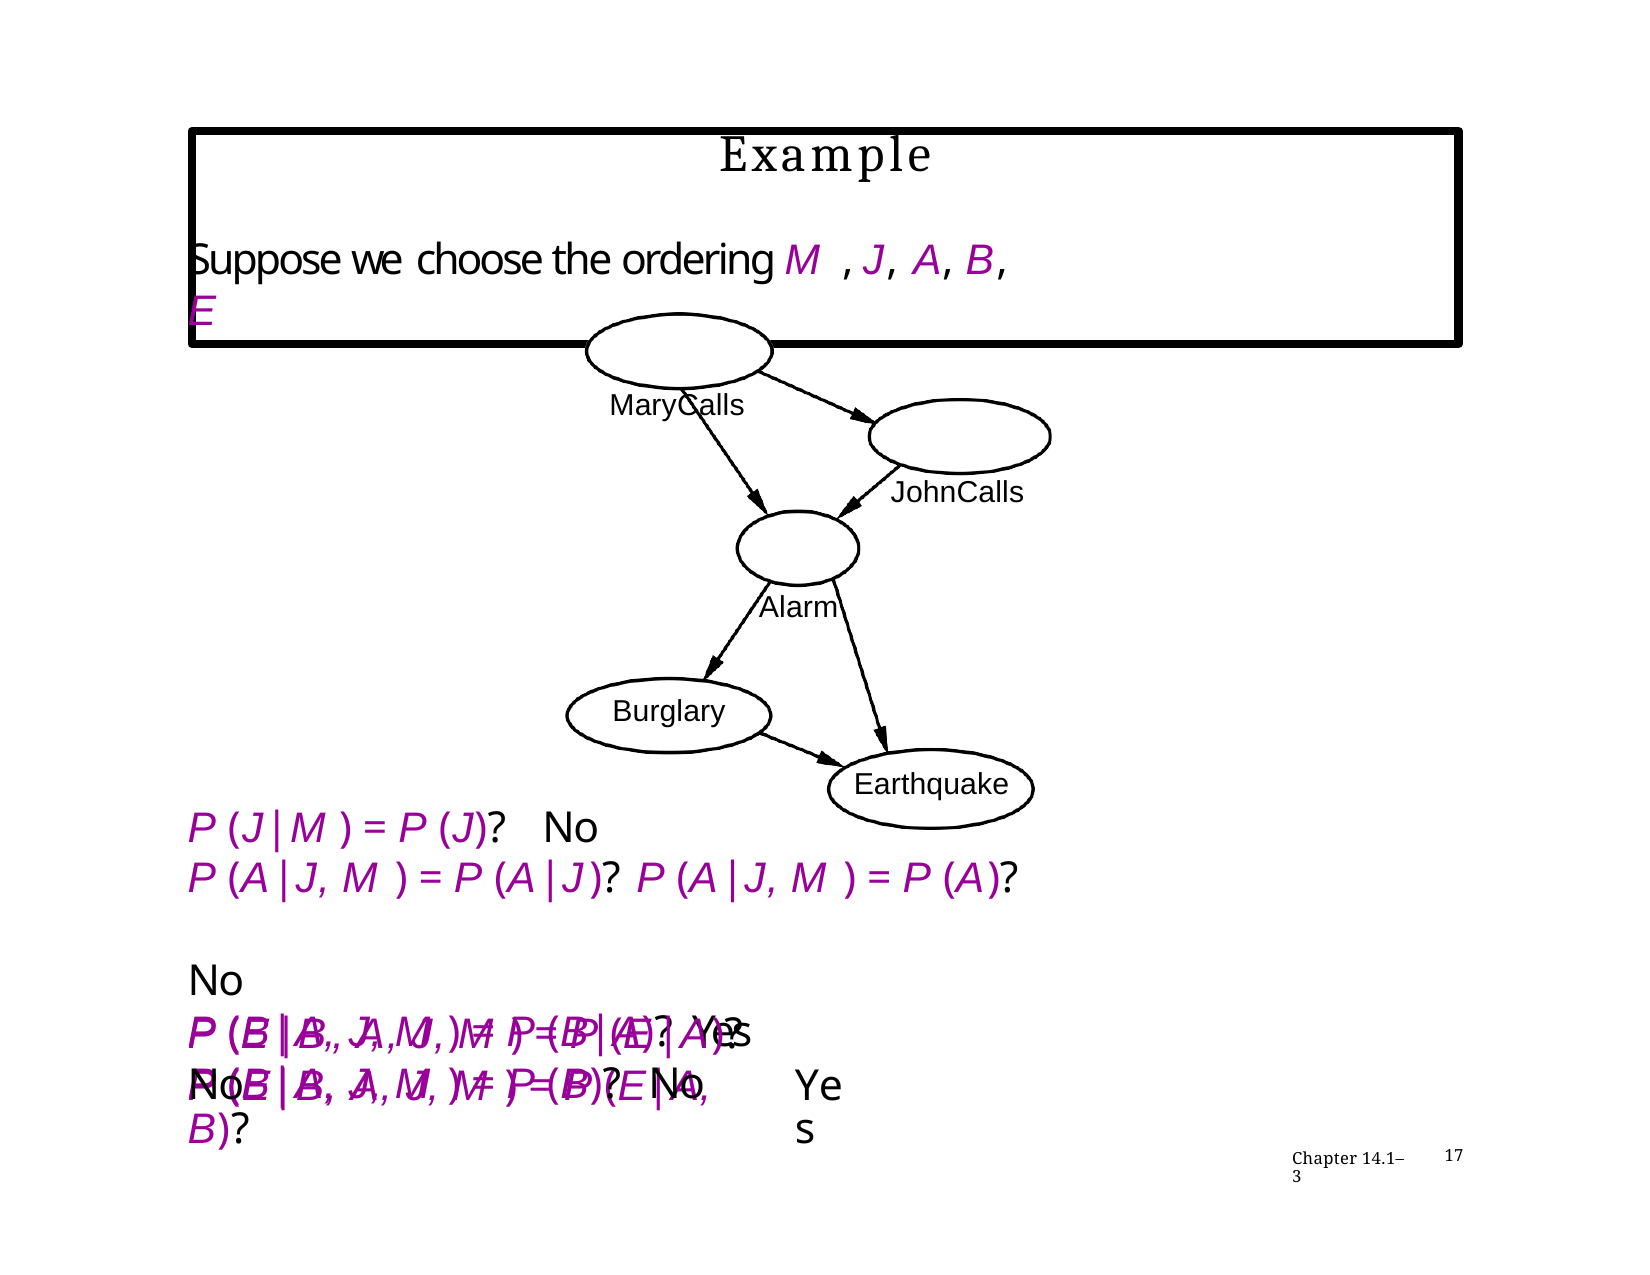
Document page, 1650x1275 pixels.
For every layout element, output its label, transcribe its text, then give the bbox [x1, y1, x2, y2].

slide_number 17 [1440, 1149, 1467, 1275]
text_box P (E|B, A, J, M ) = P (E|A)? No [185, 1005, 793, 1108]
text_box Yes [792, 1108, 855, 1152]
text_box [565, 312, 1052, 830]
title Example [191, 131, 1459, 344]
text_box Suppose we choose the ordering M , J, A, B, E MaryCalls JohnCalls Alarm [185, 231, 1027, 624]
text_box P (A|J, M ) = P (A|J)? P (A|J, M ) = P (A)? No P (B|A, J, M ) = P (B|A)? Yes P (B|A, J, M ) = P (B)? No [185, 849, 1062, 1108]
text_box Burglary Earthquake P (J|M ) = P (J)? No [185, 691, 1011, 849]
text_box P (E|B, A, J, M ) = P (E|A, B)? [185, 1108, 757, 1152]
footer Chapter 14.1–3 [1289, 1149, 1412, 1275]
